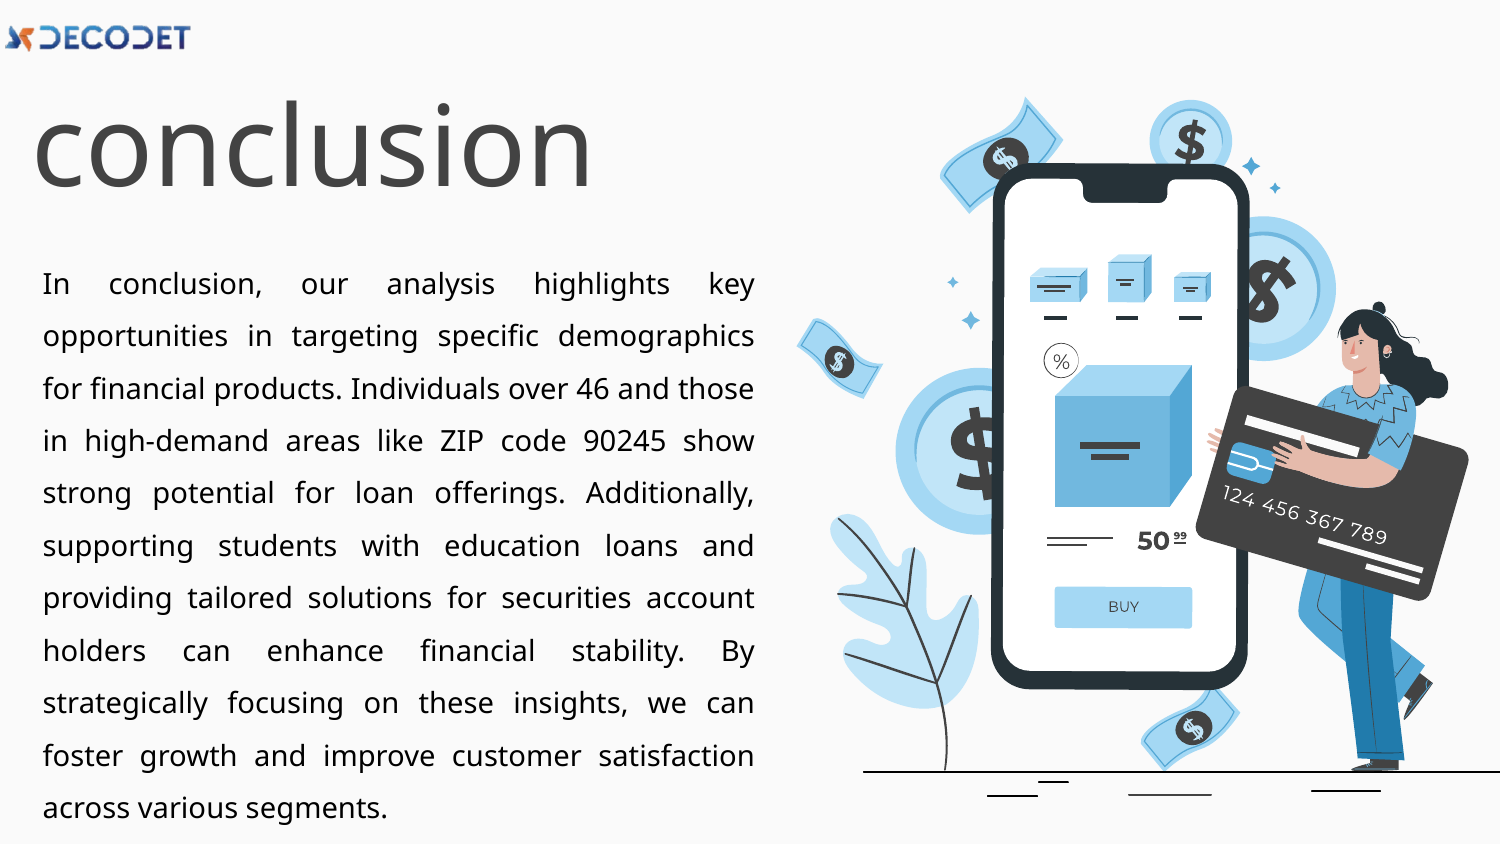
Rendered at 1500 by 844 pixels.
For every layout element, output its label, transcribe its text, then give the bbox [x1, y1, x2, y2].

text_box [800, 96, 1500, 797]
picture [0, 12, 245, 58]
text_box In conclusion, our analysis highlights key opportunities in targeting specific demographics for financial products. Individuals over 46 and those in high-demand areas like ZIP code 90245 show strong potential for loan offerings. Additionally, supporting students with education loans and providing tailored solutions for securities account holders can enhance financial stability. By strategically focusing on these insights, we can foster growth and improve customer satisfaction across various segments. [27, 240, 771, 832]
title conclusion [16, 82, 612, 200]
